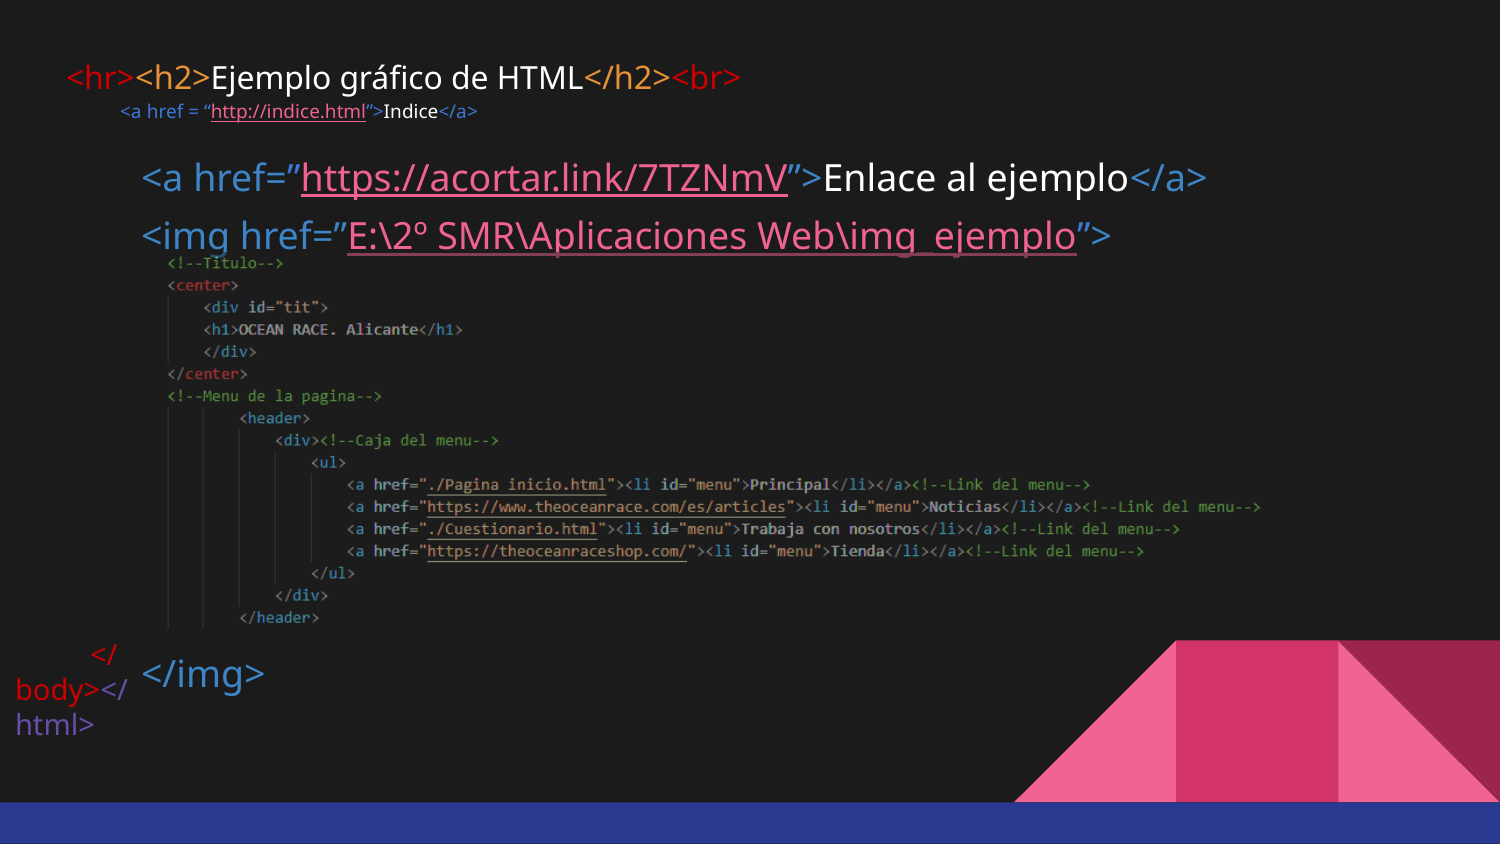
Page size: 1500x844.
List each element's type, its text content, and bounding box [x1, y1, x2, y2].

list <a href=”https://acortar.link/7TZNmV”>Enlace al ejemplo</a> <img href=”E:\2º SMR\Aplicaciones Web\img_ejemplo”> </img> [51, 131, 1449, 787]
text_box </body></html> [0, 601, 216, 757]
picture [163, 252, 1301, 631]
title <hr><h2>Ejemplo gráfico de HTML</h2><br> <a href = “http://indice.html”>Indice</a> [51, 42, 1449, 131]
